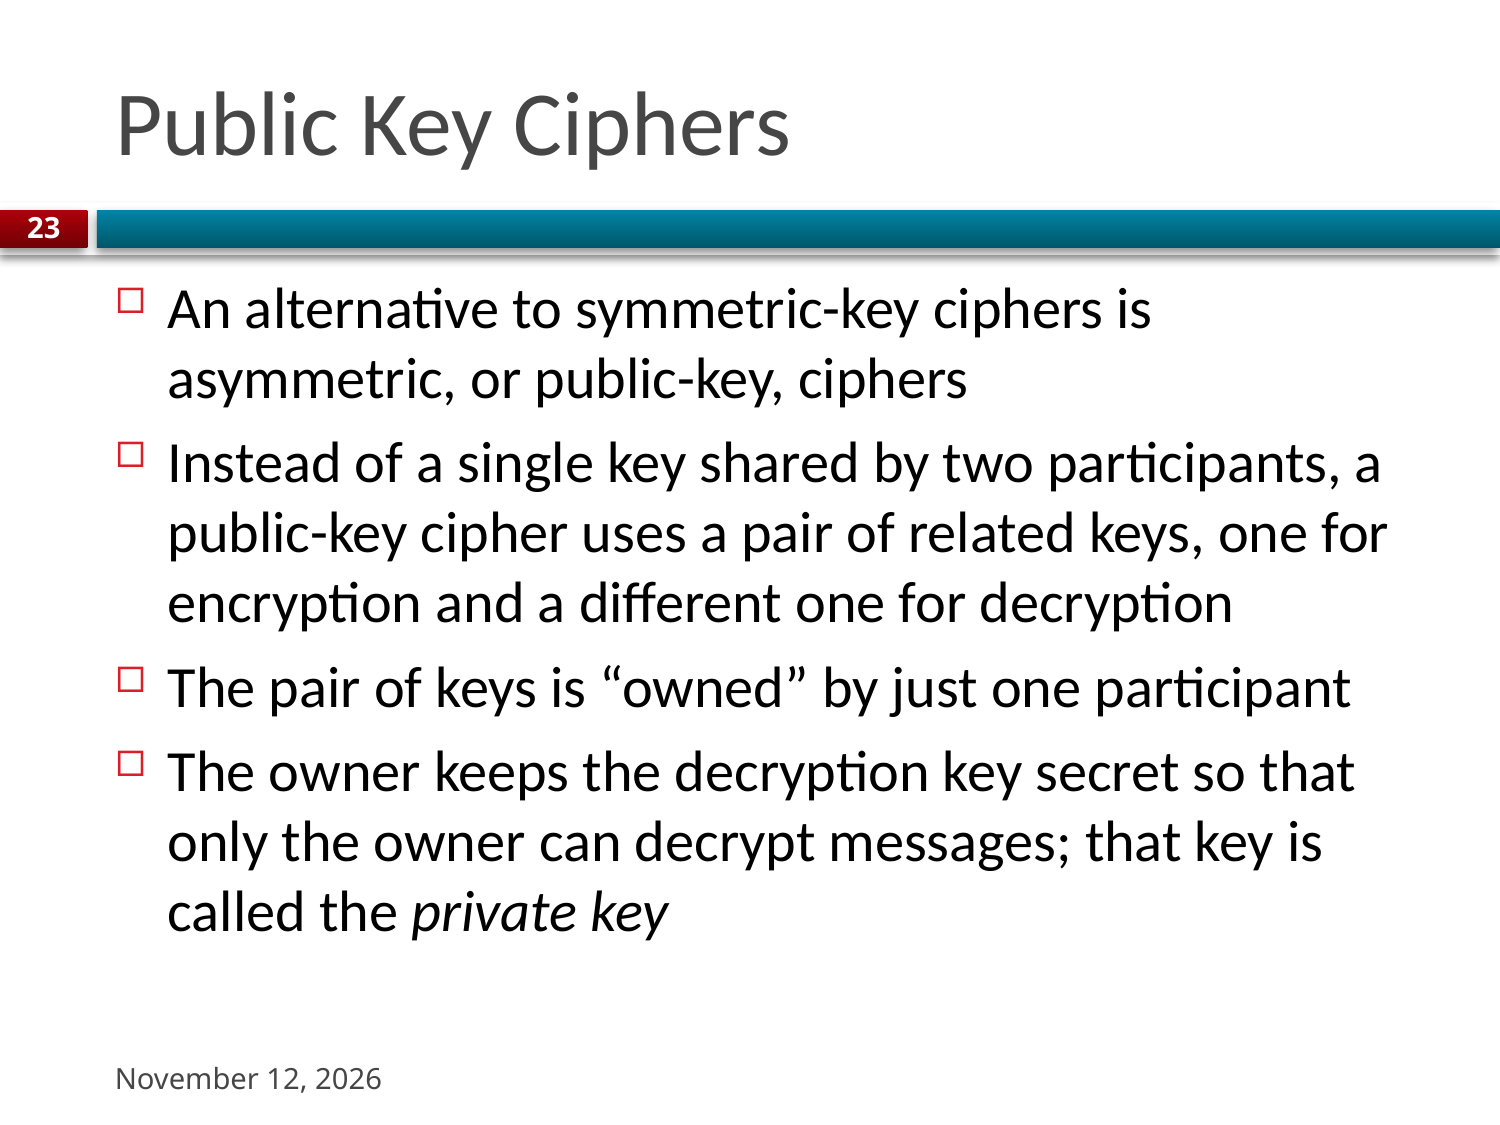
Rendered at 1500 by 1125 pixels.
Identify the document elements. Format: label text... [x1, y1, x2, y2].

slide_number 23 [0, 208, 88, 249]
title Public Key Ciphers [100, 37, 1438, 200]
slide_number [99, 1050, 538, 1110]
list An alternative to symmetric-key ciphers is asymmetric, or public-key, ciphers Instead of a single key shared by two participants, a public-key cipher uses a pair of related keys, one for encryption and a different one for decryption The pair of keys is “owned” by just one participant The owner keeps the decryption key secret so that only the owner can decrypt messages; that key is called the private key [100, 262, 1438, 1000]
